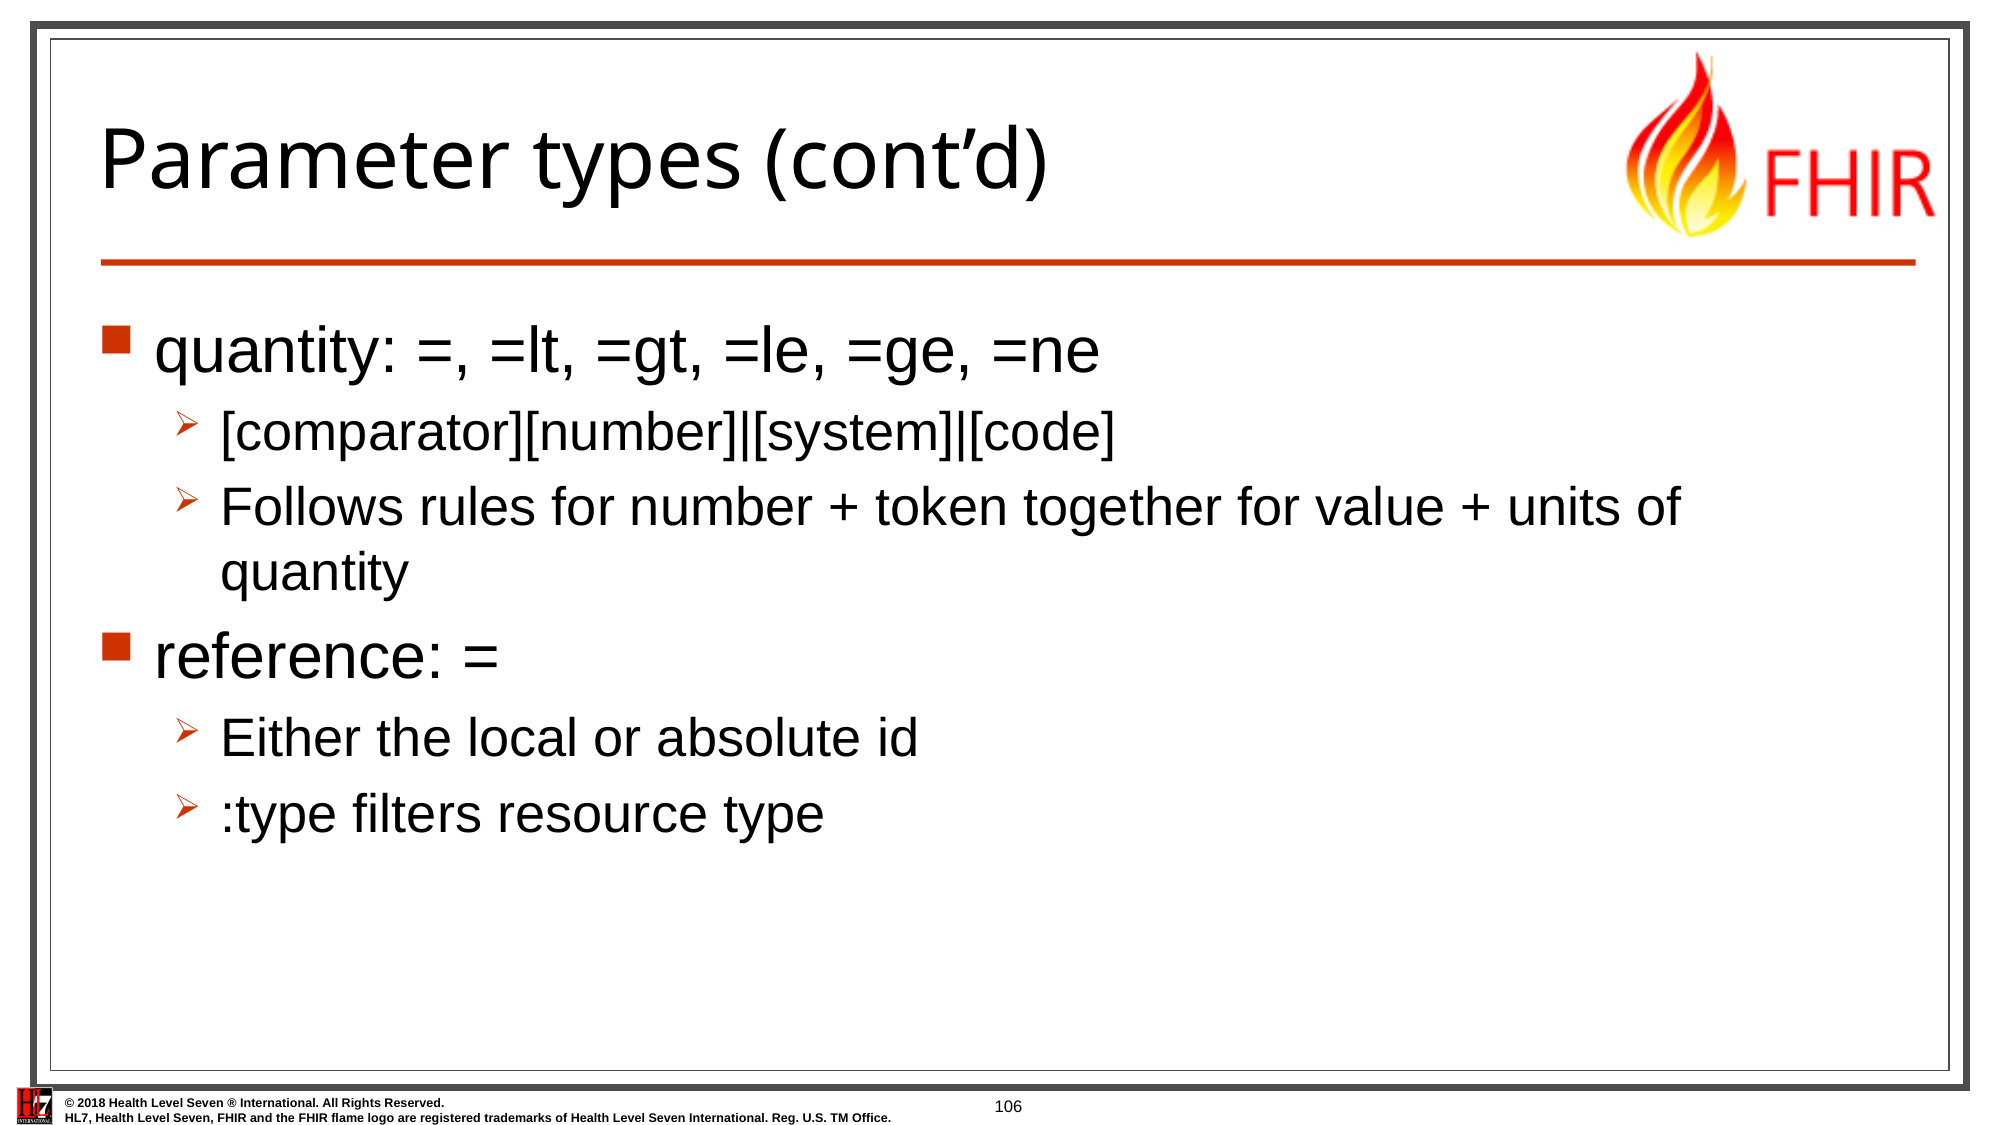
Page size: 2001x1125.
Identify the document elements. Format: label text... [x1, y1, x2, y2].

list quantity: =, =lt, =gt, =le, =ge, =ne [comparator][number]|[system]|[code] Follows rules for number + token together for value + units of quantity reference: = Either the local or absolute id :type filters resource type [83, 299, 1834, 1026]
slide_number 106 [949, 1087, 1067, 1125]
picture [1613, 41, 1948, 247]
title Parameter types (cont’d) [83, 77, 1614, 213]
picture [16, 1087, 53, 1125]
